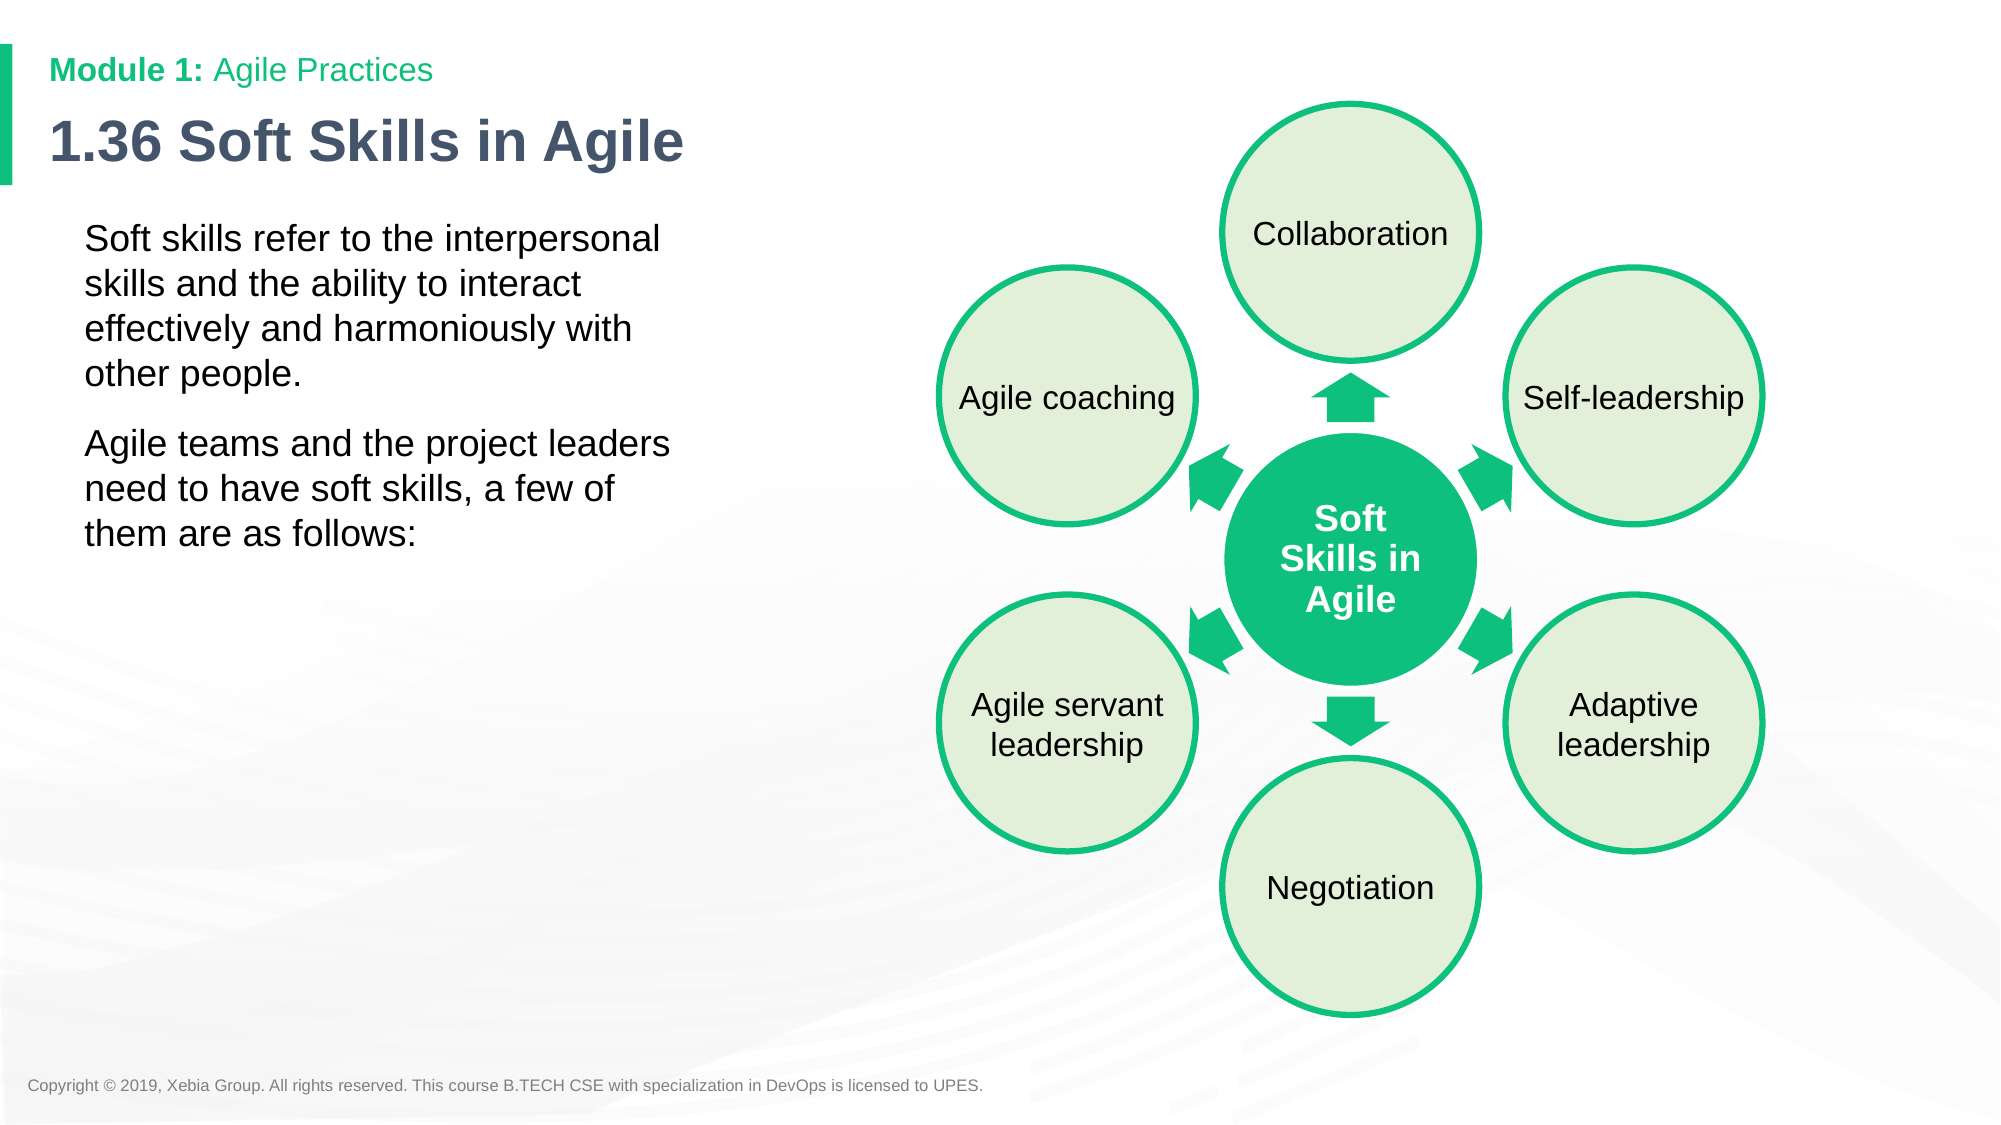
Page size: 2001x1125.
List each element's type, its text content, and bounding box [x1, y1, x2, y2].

list Soft skills refer to the interpersonal skills and the ability to interact effectively and harmoniously with other people. Agile teams and the project leaders need to have soft skills, a few of them are as follows: [84, 214, 712, 1009]
picture [0, 0, 2000, 1125]
title 1.36 Soft Skills in Agile [34, 103, 937, 185]
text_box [938, 103, 1763, 1016]
